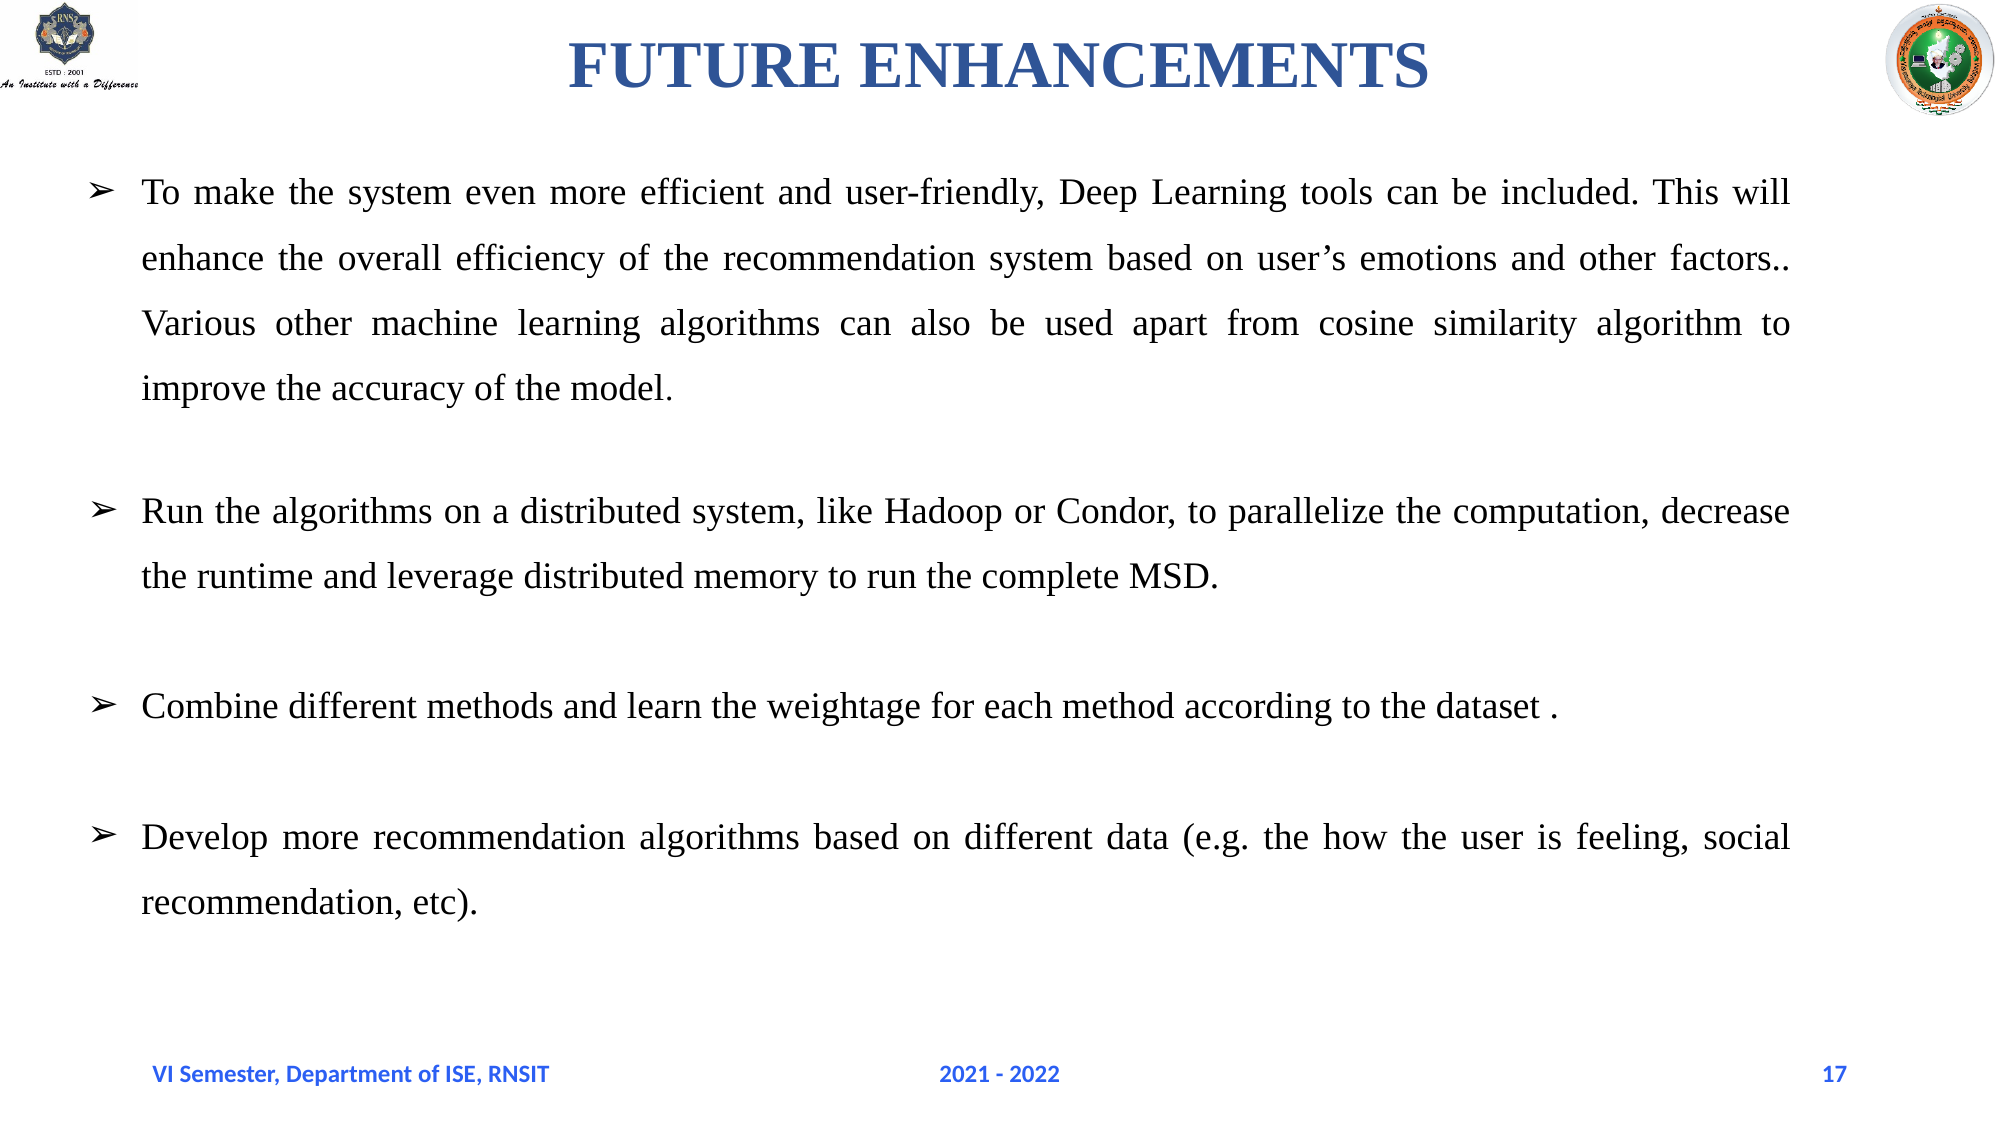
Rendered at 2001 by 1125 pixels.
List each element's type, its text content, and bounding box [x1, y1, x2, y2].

picture [0, 0, 138, 90]
slide_number VI Semester, Department of ISE, RNSIT [137, 1042, 662, 1103]
title FUTURE ENHANCEMENTS [387, 22, 1613, 139]
picture [1882, 2, 1997, 117]
list To make the system even more efficient and user-friendly, Deep Learning tools can be included. This will enhance the overall efficiency of the recommendation system based on user’s emotions and other factors.. Various other machine learning algorithms can also be used apart from cosine similarity algorithm to improve the accuracy of the model. Run the algorithms on a distributed system, like Hadoop or Condor, to parallelize the computation, decrease the runtime and leverage distributed memory to run the complete MSD. Combine different methods and learn the weightage for each method according to the dataset . Develop more recommendation algorithms based on different data (e.g. the how the user is feeling, social recommendation, etc). [51, 139, 1908, 1008]
footer 2021 - 2022 [662, 1042, 1338, 1103]
slide_number 17 [1412, 1042, 1863, 1103]
